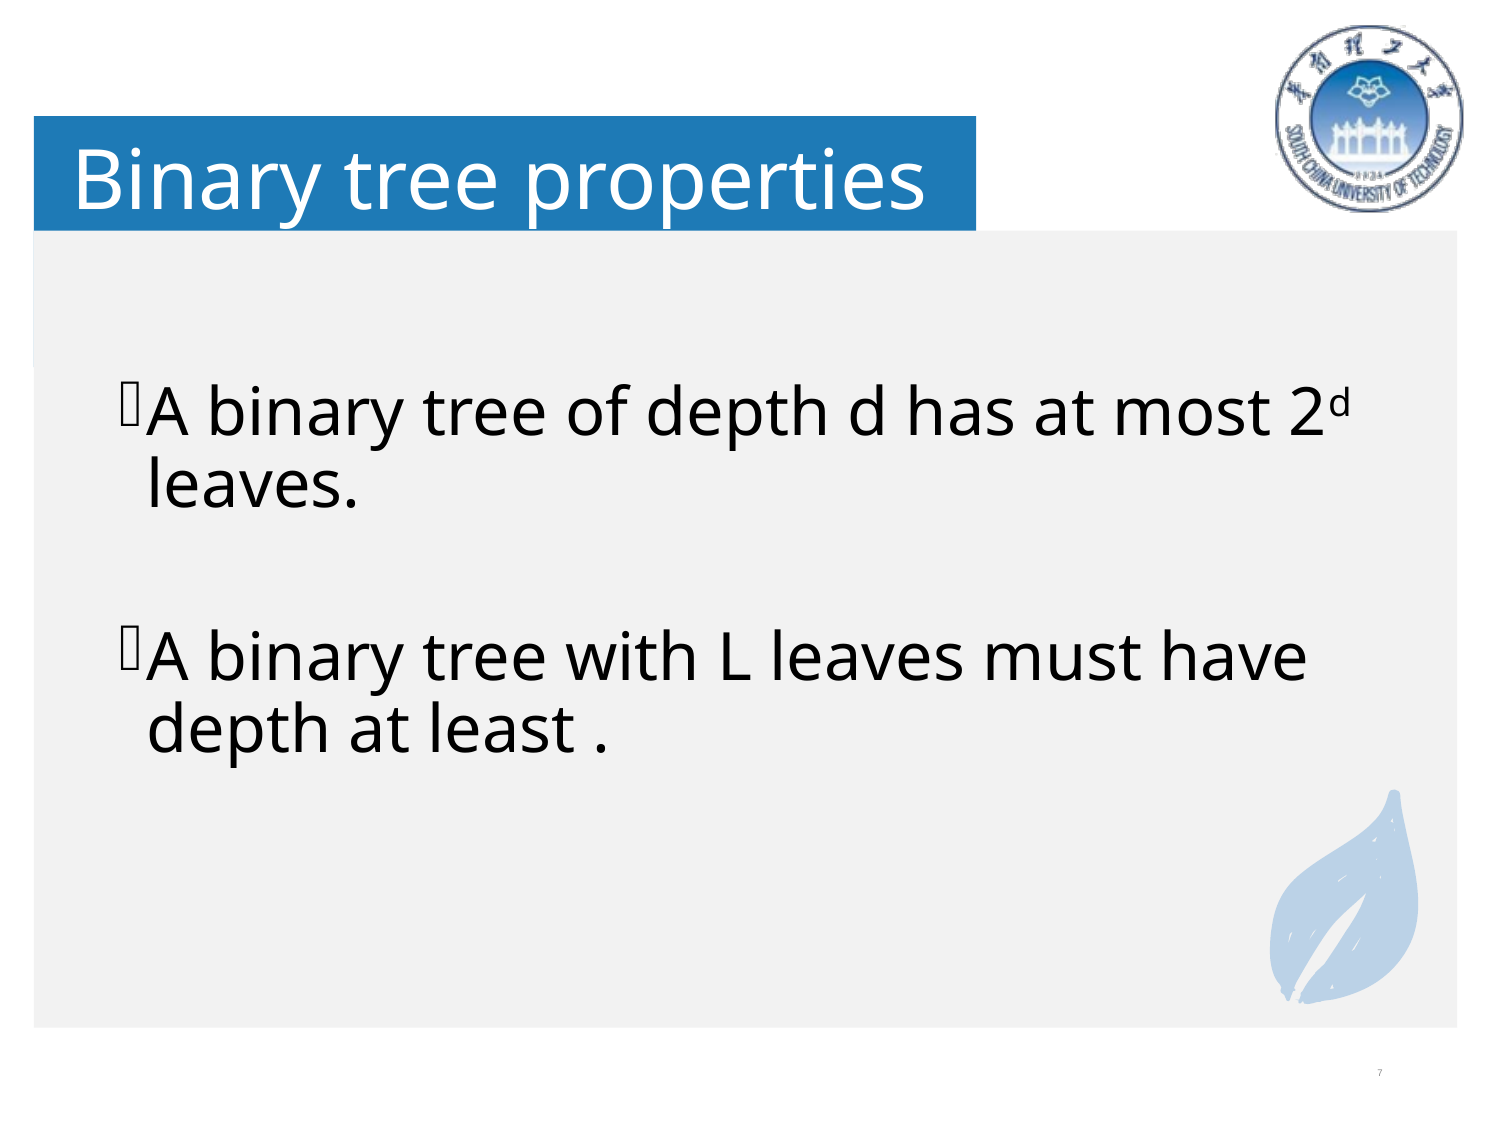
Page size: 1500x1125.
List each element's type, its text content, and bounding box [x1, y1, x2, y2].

slide_number 7 [1060, 1042, 1398, 1103]
text_box Binary tree properties [60, 123, 1188, 242]
picture [1269, 18, 1472, 221]
text_box [33, 230, 1458, 1029]
text_box [33, 115, 977, 230]
text_box [1269, 789, 1419, 1005]
